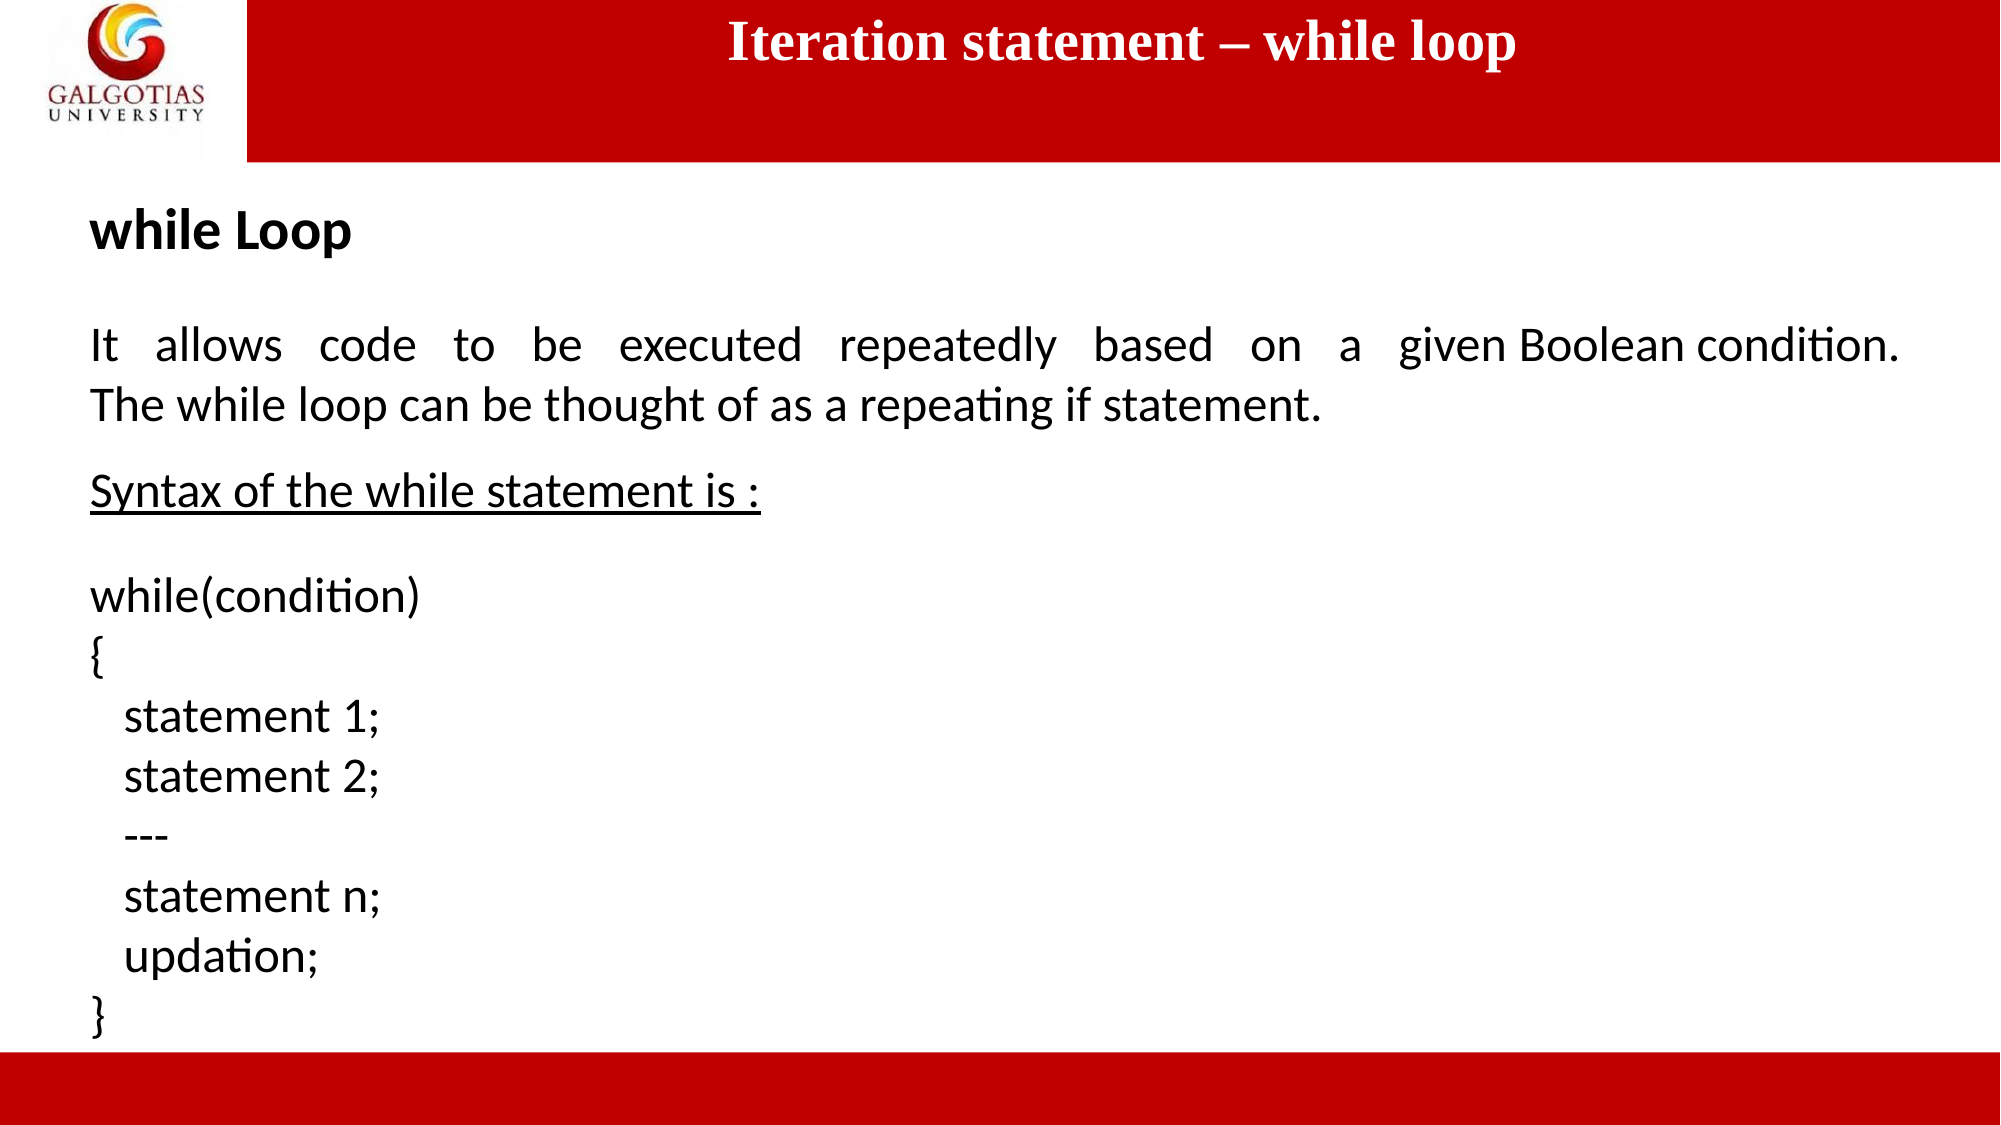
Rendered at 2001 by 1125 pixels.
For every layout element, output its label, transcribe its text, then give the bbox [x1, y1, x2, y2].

picture [0, 0, 247, 165]
text_box Iteration statement – while loop [247, 0, 2000, 163]
text_box [0, 1052, 2000, 1125]
text_box while Loop It allows code to be executed repeatedly based on a given Boolean condition. The while loop can be thought of as a repeating if statement. Syntax of the while statement is : while(condition) { statement 1; statement 2; --- statement n; updation; } [75, 184, 1916, 1101]
